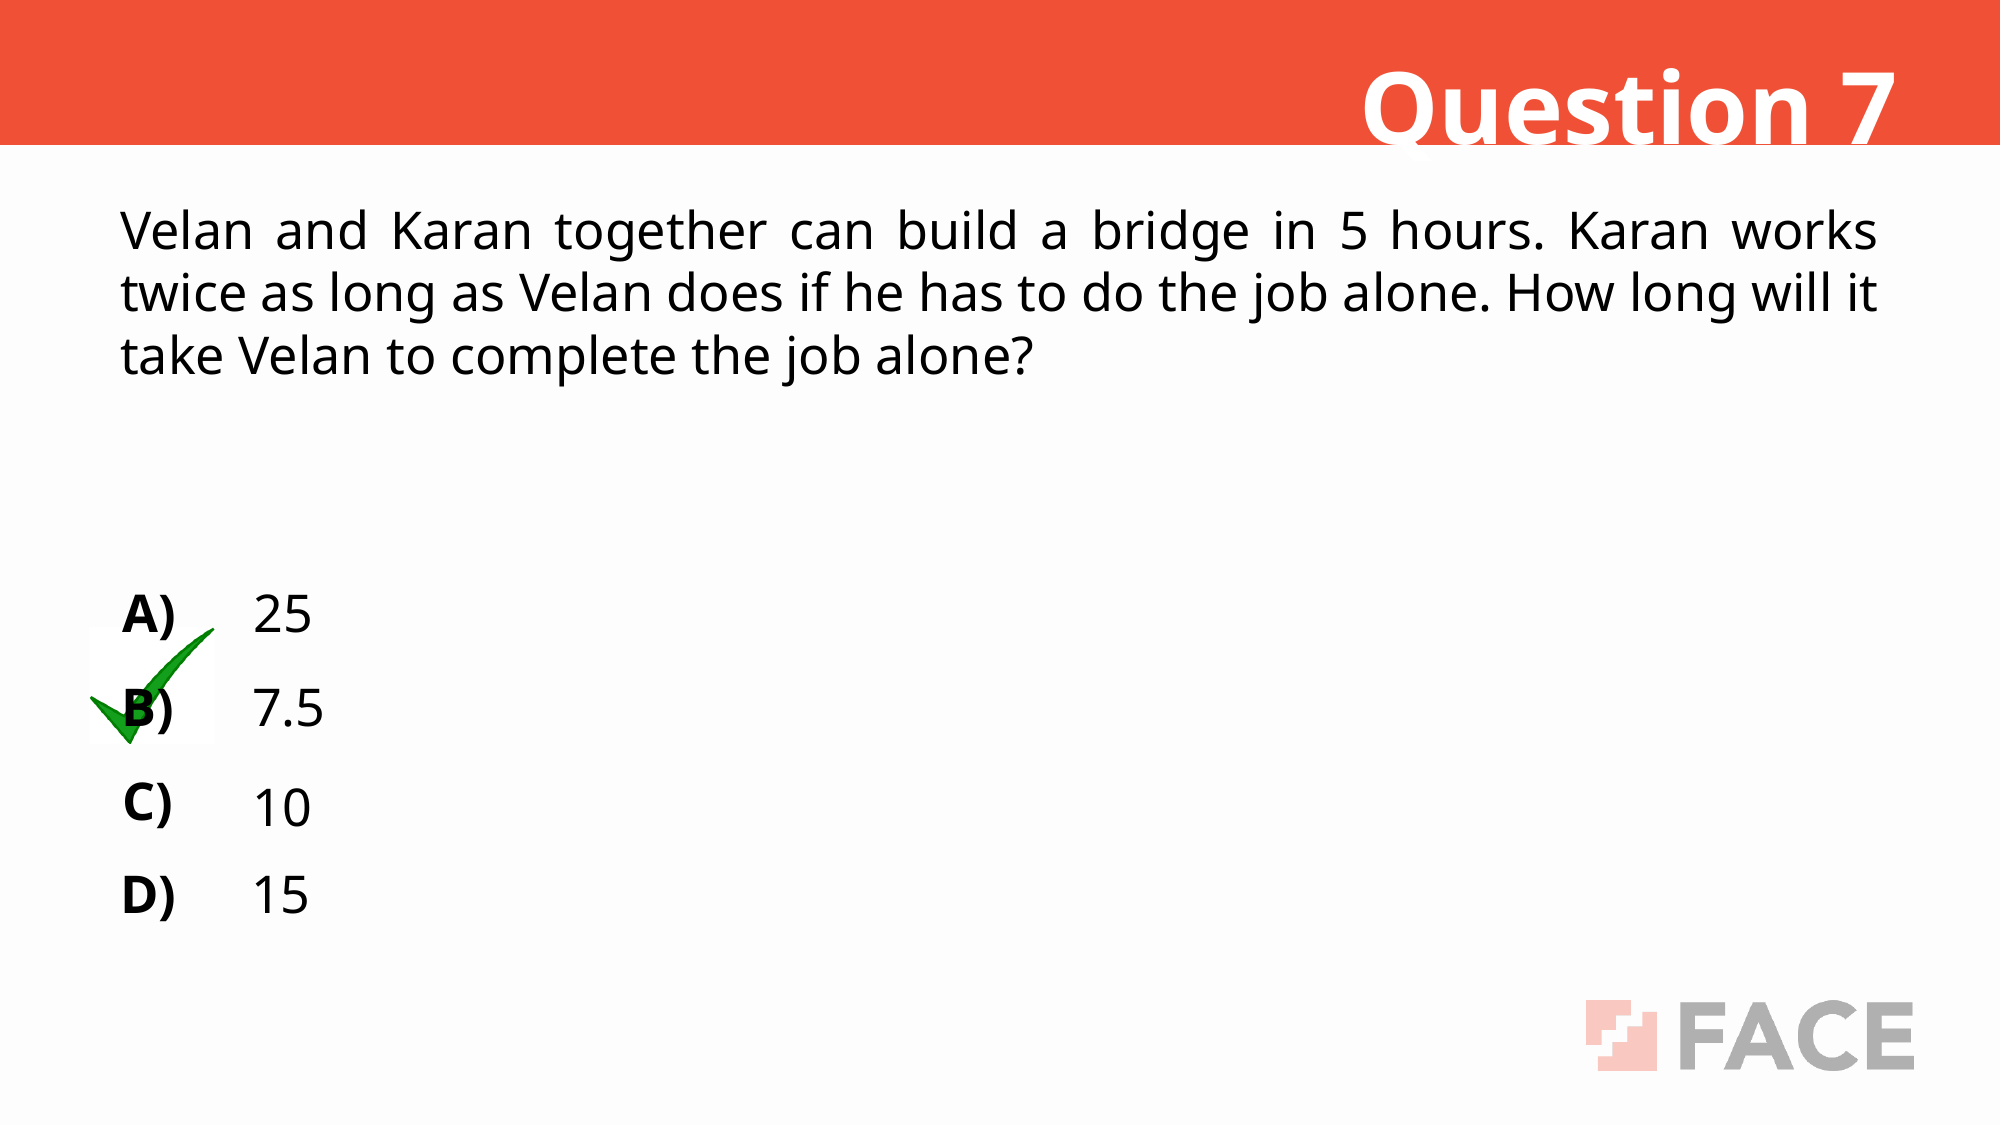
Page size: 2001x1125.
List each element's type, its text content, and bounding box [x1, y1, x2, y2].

text_box 10 [237, 735, 1895, 845]
text_box 7.5 [237, 635, 1894, 735]
text_box D) [105, 822, 220, 932]
text_box 25 [238, 541, 1896, 651]
text_box 15 [236, 822, 1893, 932]
picture [1586, 1000, 1914, 1072]
text_box Velan and Karan together can build a bridge in 5 hours. Karan works twice as long as Velan does if he has to do the job alone. How long will it take Velan to complete the job alone? [105, 189, 1895, 392]
text_box [0, 0, 2000, 147]
picture [89, 627, 215, 744]
text_box C) [107, 730, 223, 839]
text_box A) [107, 541, 223, 651]
text_box Question 7 [638, 37, 1914, 173]
